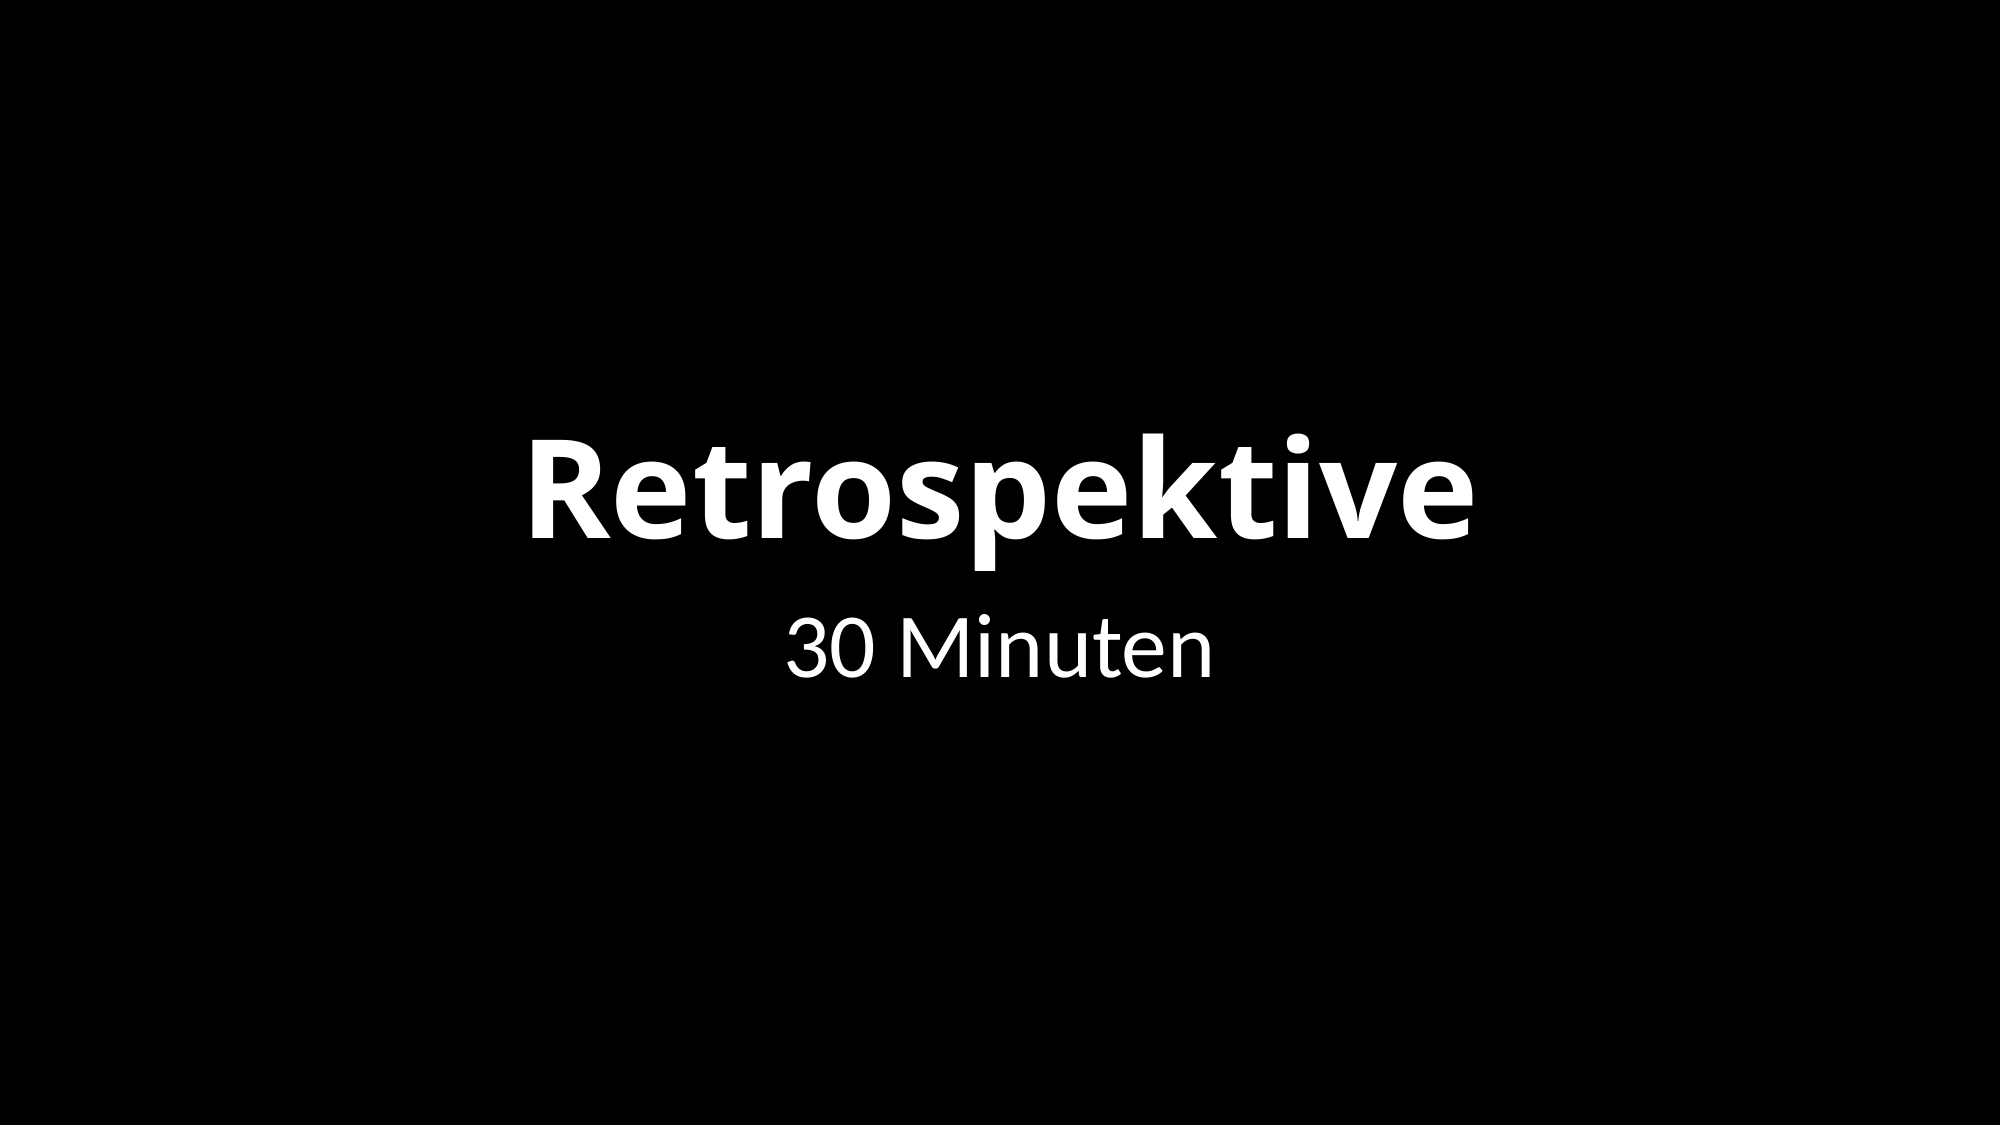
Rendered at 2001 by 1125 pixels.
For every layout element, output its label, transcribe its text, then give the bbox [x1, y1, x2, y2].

subtitle 30 Minuten [249, 590, 1750, 863]
title Retrospektive [249, 184, 1750, 576]
